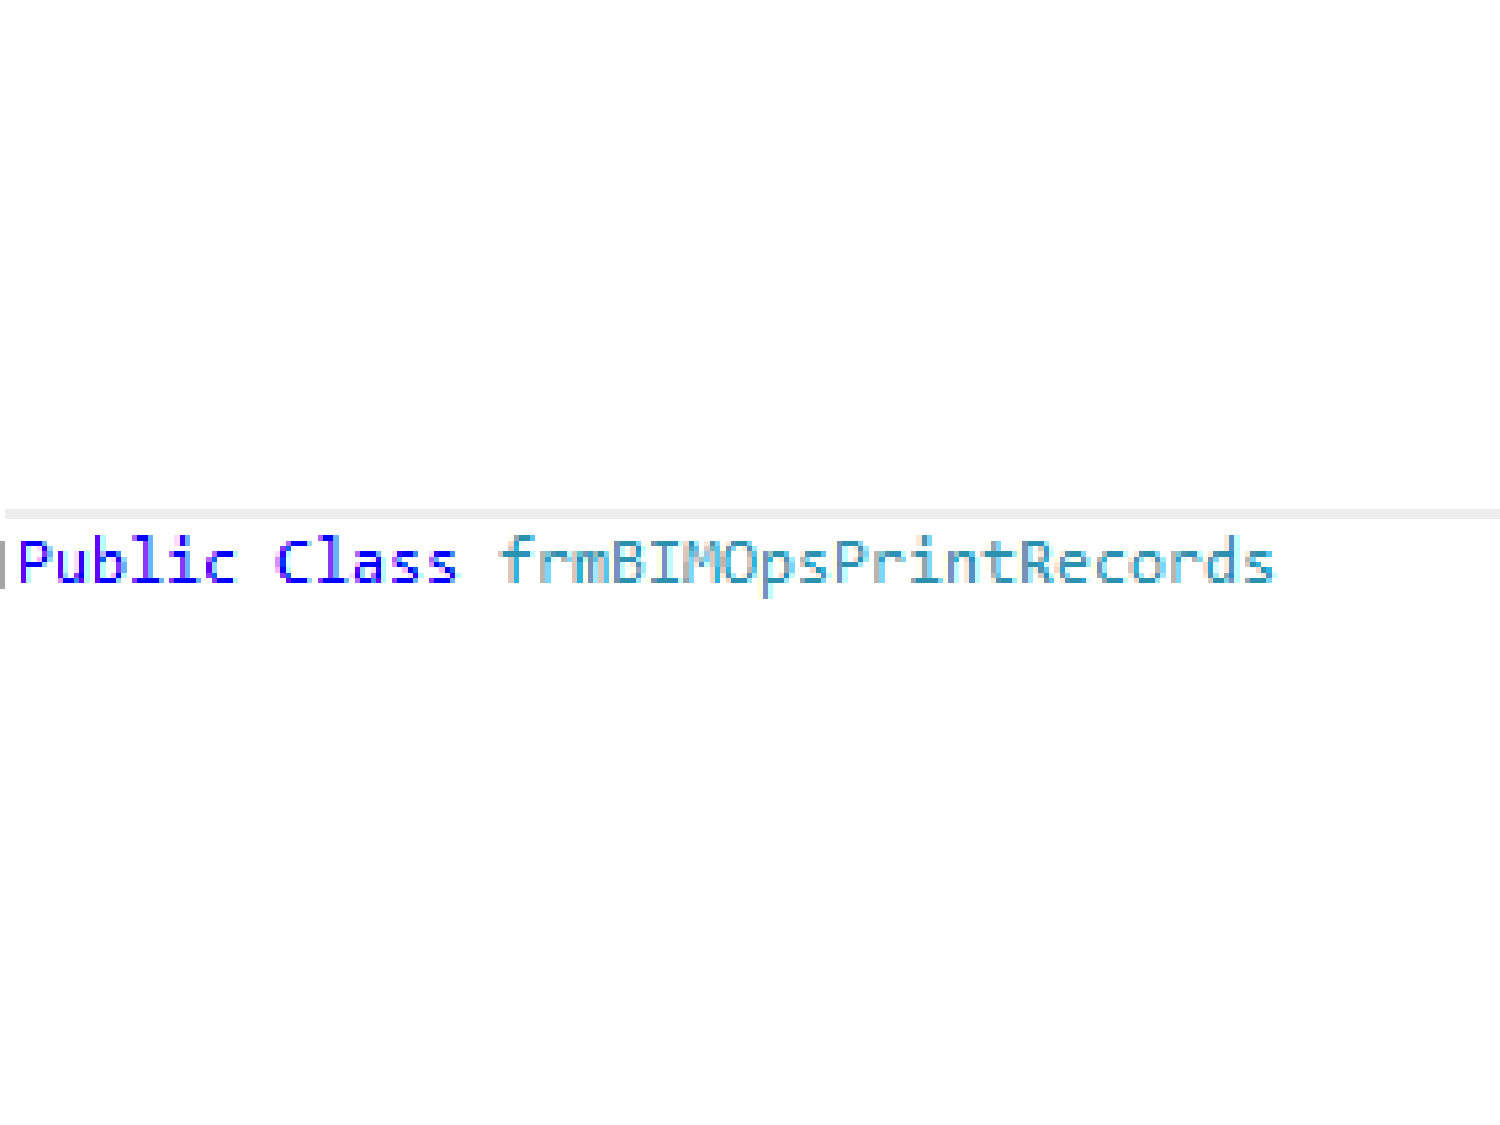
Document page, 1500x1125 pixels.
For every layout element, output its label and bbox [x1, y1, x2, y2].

list [0, 509, 1500, 616]
